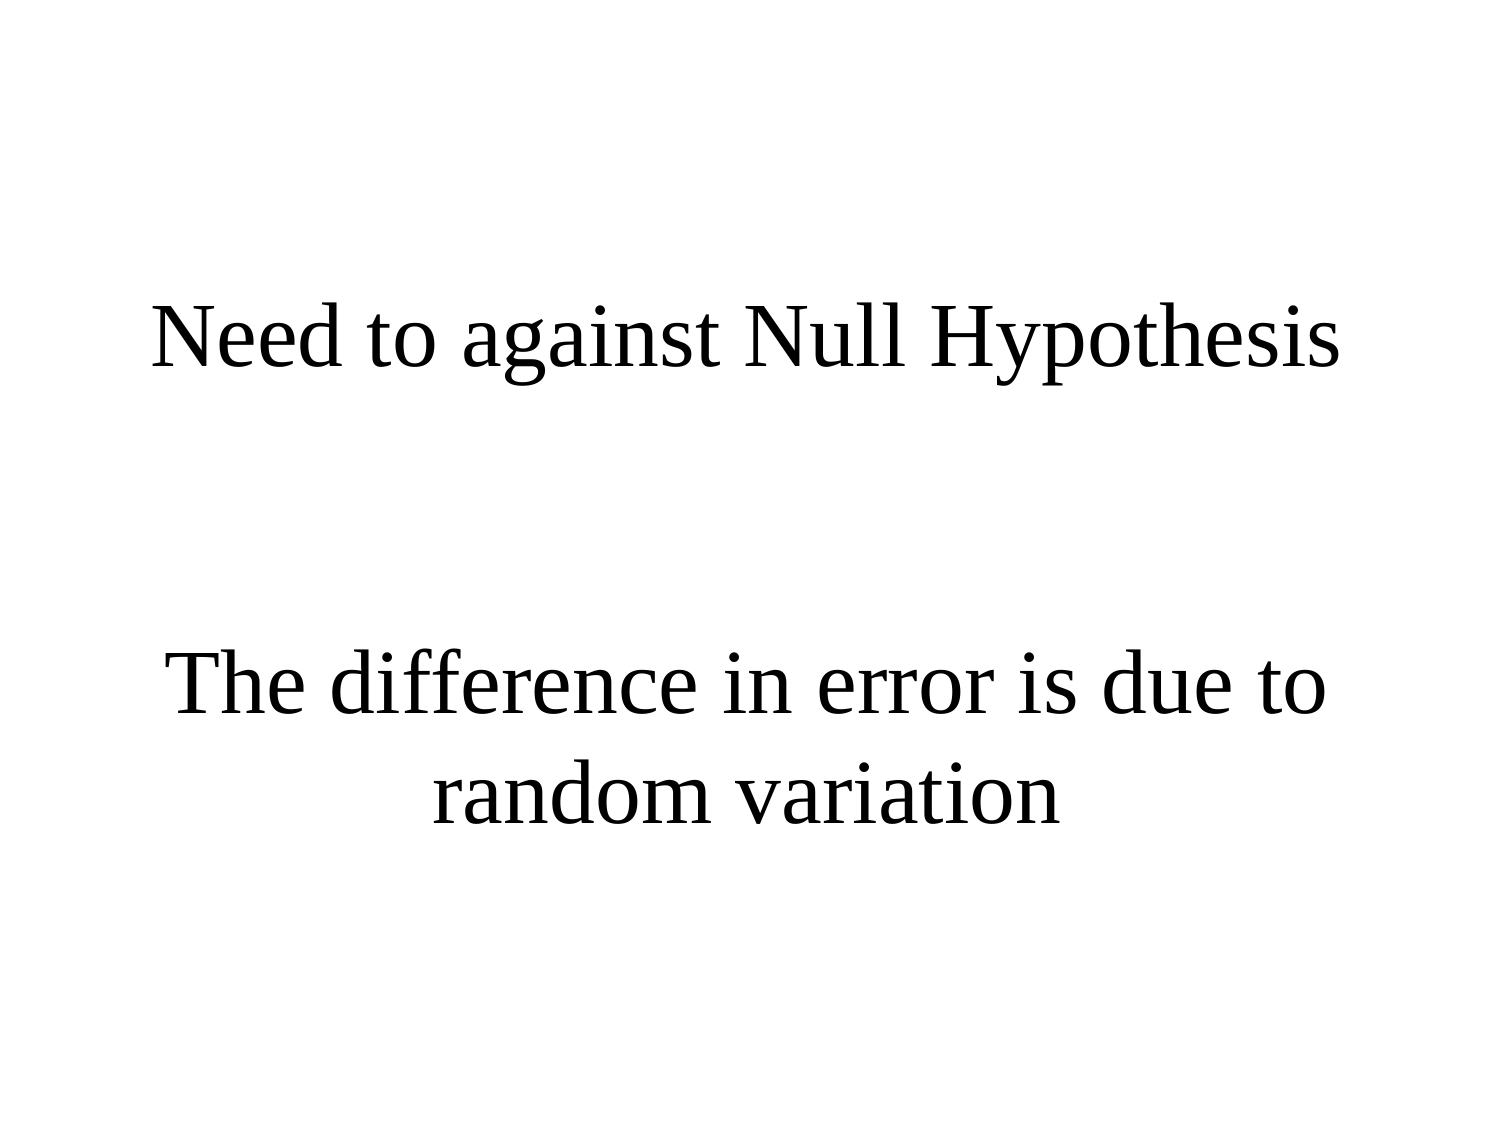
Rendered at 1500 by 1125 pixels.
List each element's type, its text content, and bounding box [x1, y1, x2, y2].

title Need to against Null Hypothesis The difference in error is due to random variation [0, 8, 1500, 1109]
